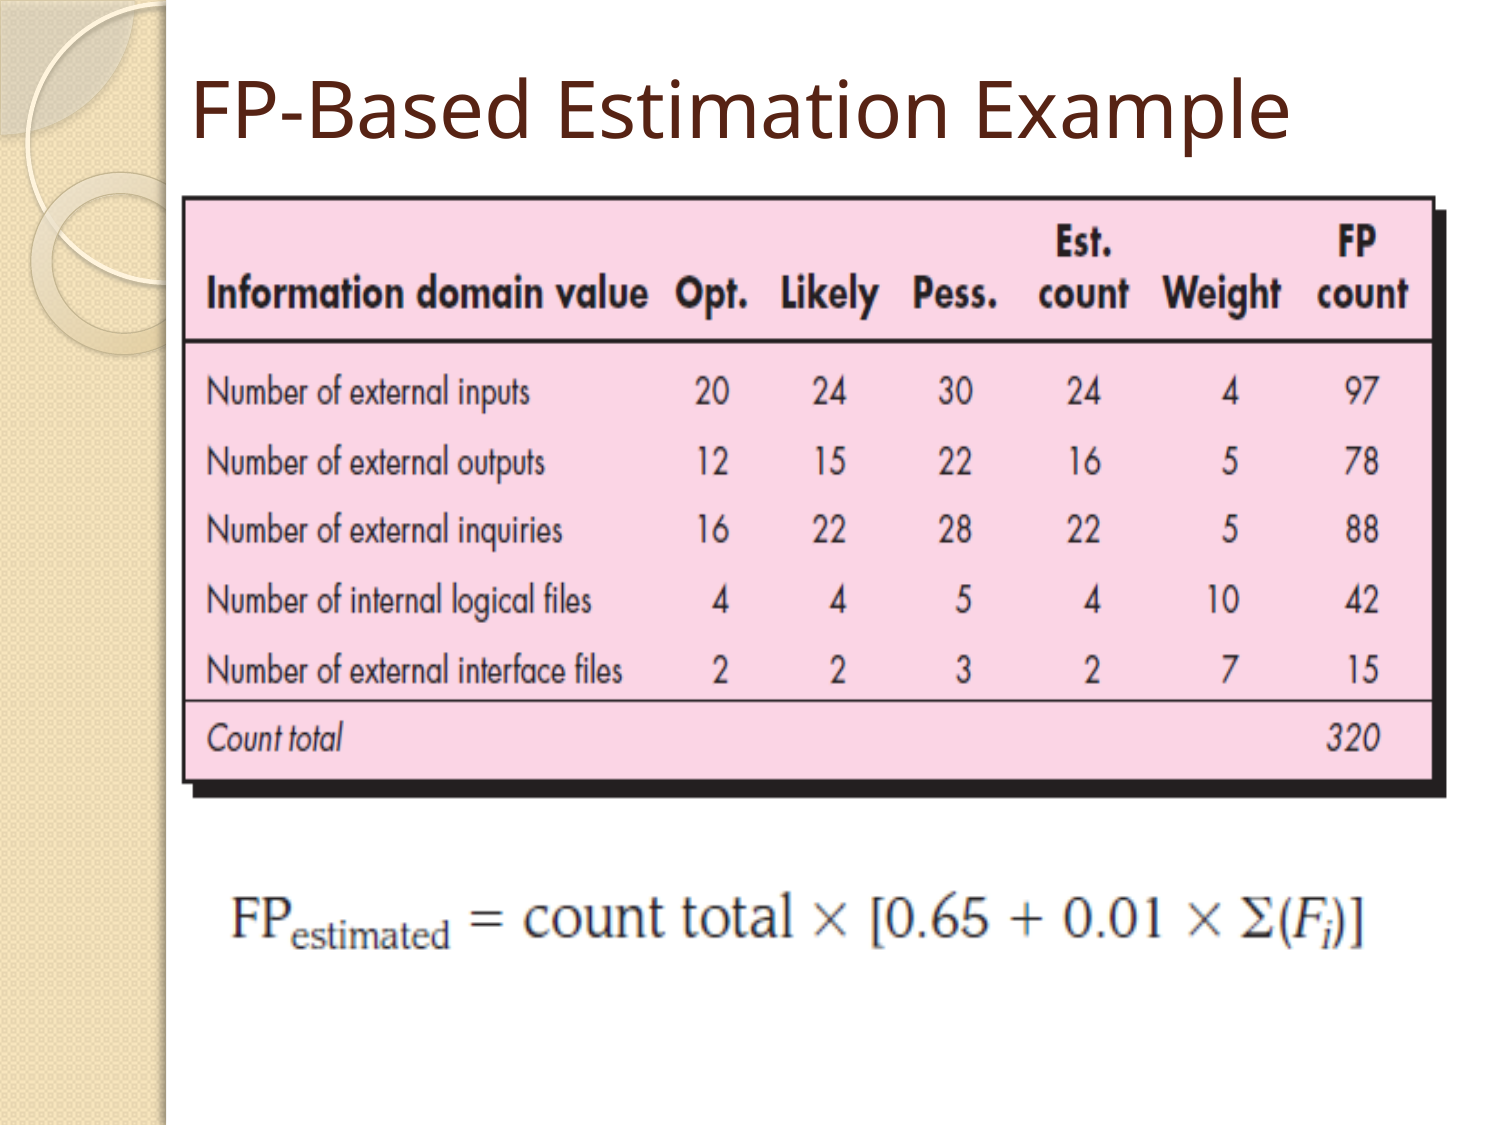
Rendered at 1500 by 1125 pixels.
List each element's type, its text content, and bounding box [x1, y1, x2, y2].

picture [175, 187, 1463, 813]
picture [199, 852, 1381, 991]
title FP-Based Estimation Example [174, 12, 1405, 185]
